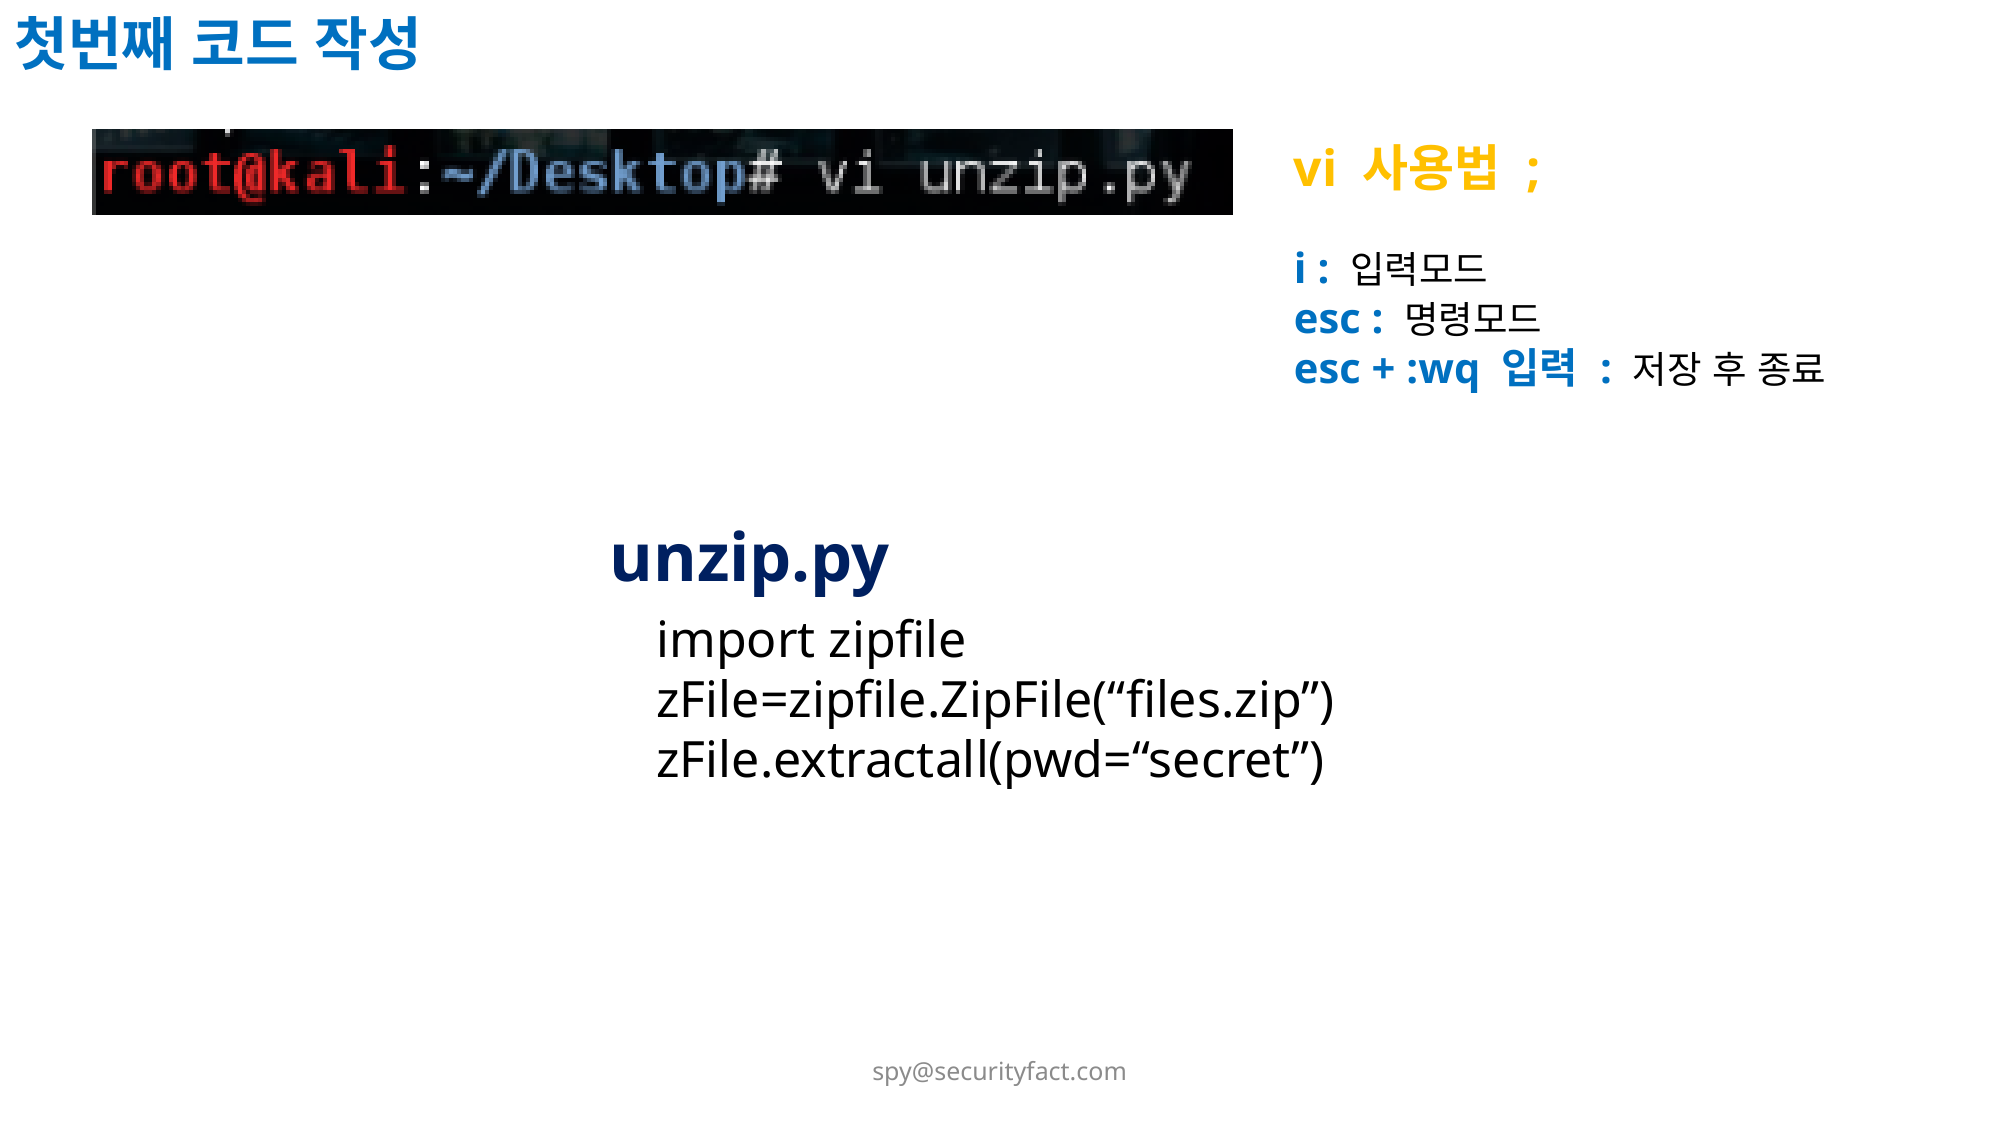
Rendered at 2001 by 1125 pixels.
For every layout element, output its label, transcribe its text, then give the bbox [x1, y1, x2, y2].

footer spy@securityfact.com [662, 1042, 1338, 1103]
picture [92, 129, 1233, 215]
text_box unzip.py [594, 507, 1118, 602]
text_box import zipfile zFile=zipfile.ZipFile(“files.zip”) zFile.extractall(pwd=“secret”) [641, 599, 1503, 795]
text_box 첫번째 코드 작성 [0, 0, 875, 85]
text_box vi 사용법 ; i : 입력모드 esc : 명령모드 esc + :wq 입력 : 저장 후 종료 [1279, 129, 1865, 399]
